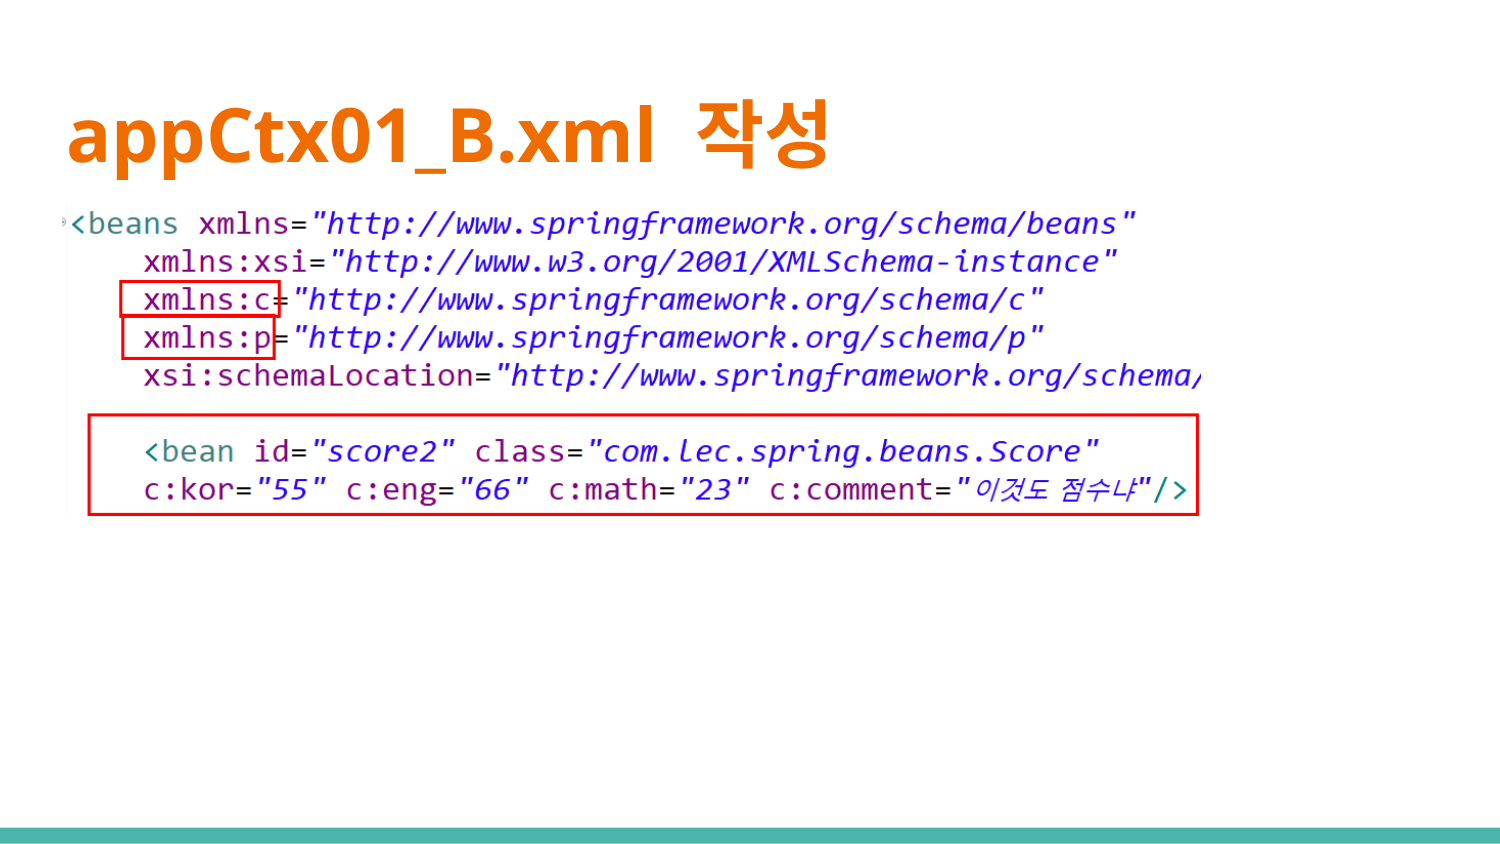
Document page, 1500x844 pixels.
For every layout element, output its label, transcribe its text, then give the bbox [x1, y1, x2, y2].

picture [62, 203, 1202, 516]
title appCtx01_B.xml 작성 [51, 72, 1449, 189]
